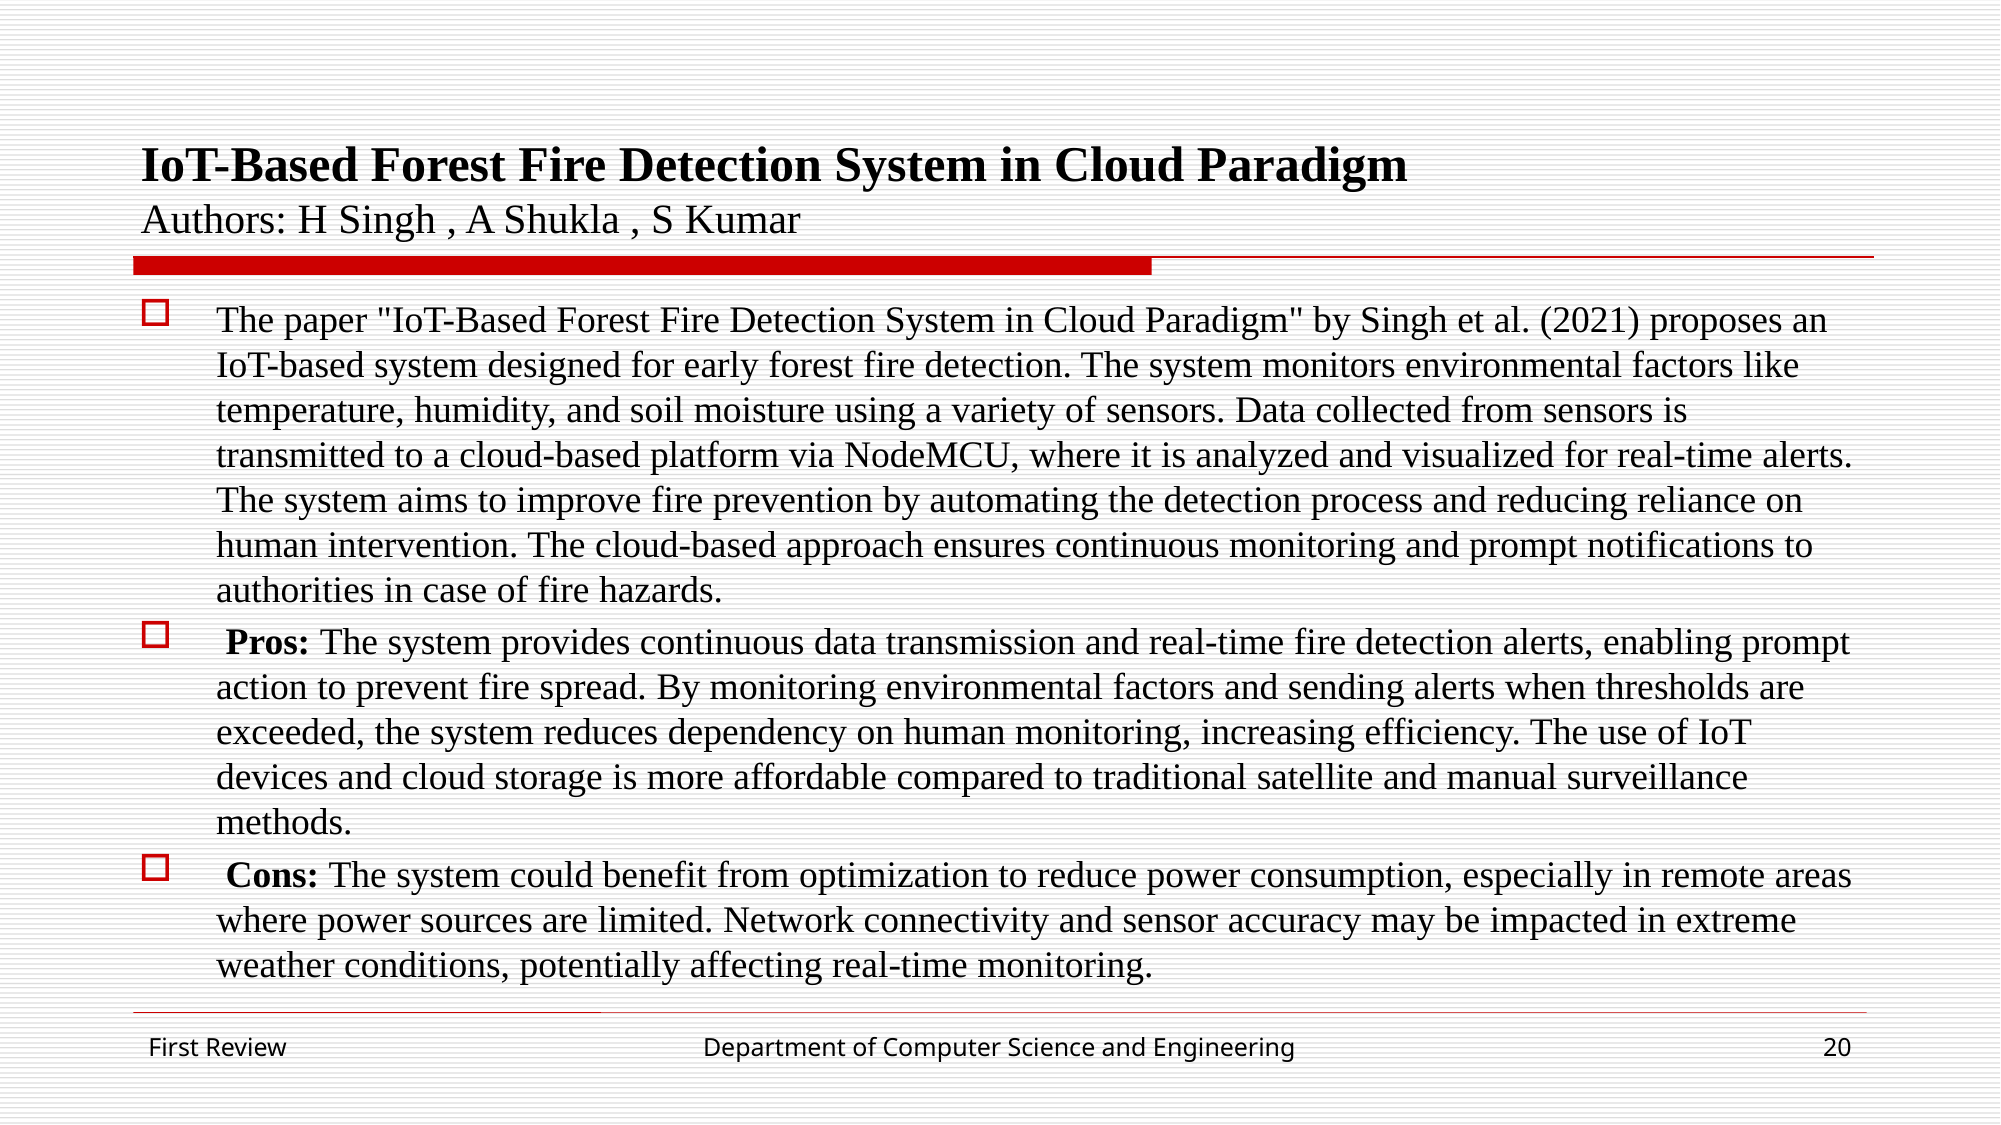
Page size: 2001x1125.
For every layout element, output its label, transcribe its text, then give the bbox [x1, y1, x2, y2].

picture [0, 0, 2001, 1125]
list The paper "IoT-Based Forest Fire Detection System in Cloud Paradigm" by Singh et al. (2021) proposes an IoT-based system designed for early forest fire detection. The system monitors environmental factors like temperature, humidity, and soil moisture using a variety of sensors. Data collected from sensors is transmitted to a cloud-based platform via NodeMCU, where it is analyzed and visualized for real-time alerts. The system aims to improve fire prevention by automating the detection process and reducing reliance on human intervention. The cloud-based approach ensures continuous monitoring and prompt notifications to authorities in case of fire hazards. Pros: The system provides continuous data transmission and real-time fire detection alerts, enabling prompt action to prevent fire spread. By monitoring environmental factors and sending alerts when thresholds are exceeded, the system reduces dependency on human monitoring, increasing efficiency. The use of IoT devices and cloud storage is more affordable compared to traditional satellite and manual surveillance methods. Cons: The system could benefit from optimization to reduce power consumption, especially in remote areas where power sources are limited. Network connectivity and sensor accuracy may be impacted in extreme weather conditions, potentially affecting real-time monitoring. [123, 287, 1874, 988]
slide_number First Review [133, 1024, 567, 1103]
footer Department of Computer Science and Engineering [683, 1024, 1317, 1103]
title IoT-Based Forest Fire Detection System in Cloud Paradigm Authors: H Singh , A Shukla , S Kumar [125, 50, 1876, 250]
slide_number 20 [1433, 1024, 1867, 1103]
